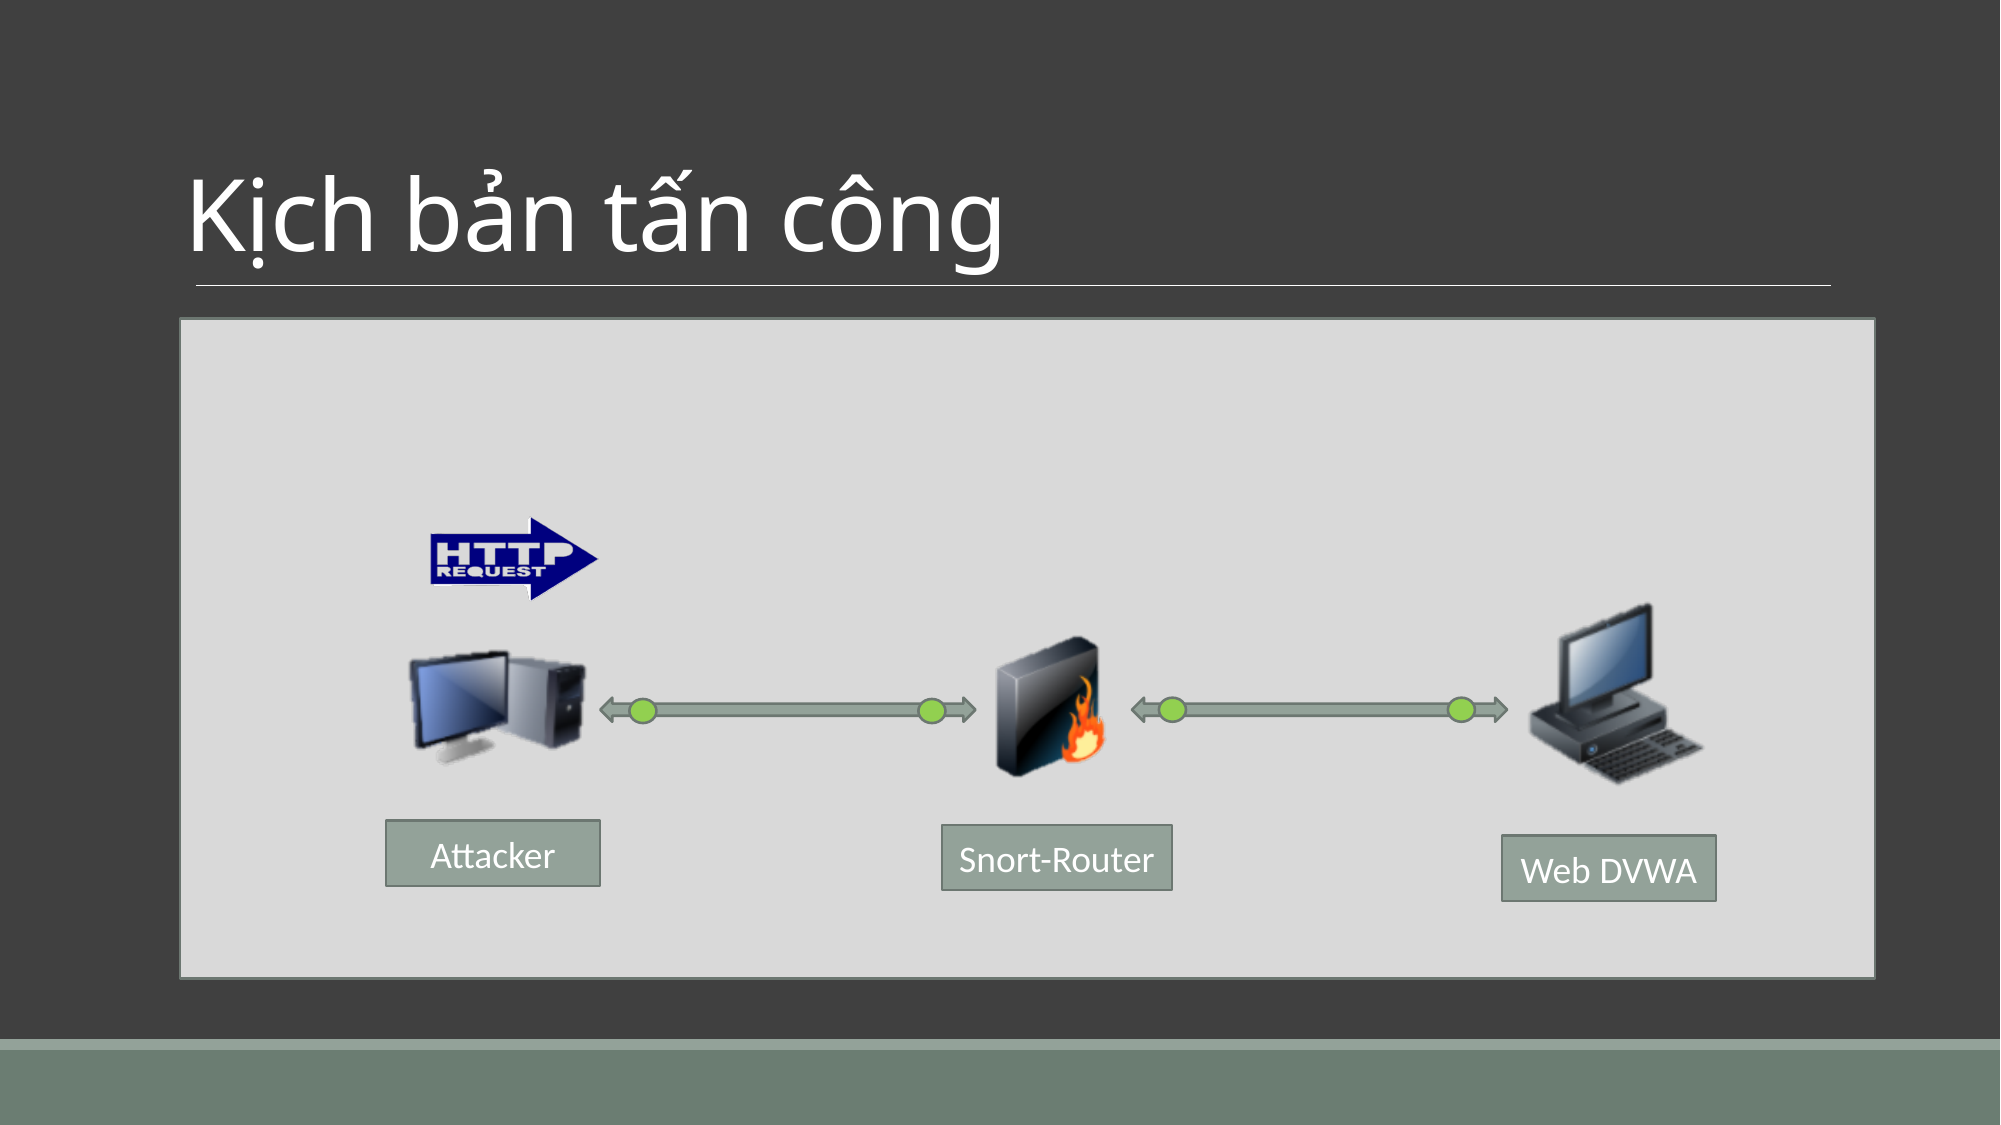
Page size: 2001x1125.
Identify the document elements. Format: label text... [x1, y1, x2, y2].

text_box [1130, 696, 1160, 723]
text_box [179, 317, 1876, 980]
title Kịch bản tấn công [169, 41, 1820, 280]
picture [429, 515, 599, 603]
text_box [917, 697, 947, 725]
picture [1512, 583, 1717, 807]
text_box Snort-Router [941, 824, 1173, 891]
text_box Web DVWA [1501, 834, 1717, 902]
text_box [1157, 696, 1188, 724]
picture [972, 619, 1122, 796]
text_box [944, 696, 969, 723]
text_box [655, 702, 920, 718]
text_box [1446, 696, 1477, 724]
text_box [1185, 702, 1449, 718]
text_box [626, 702, 631, 718]
text_box [1474, 696, 1509, 723]
text_box [628, 697, 658, 725]
text_box Attacker [385, 819, 601, 887]
picture [370, 614, 617, 796]
